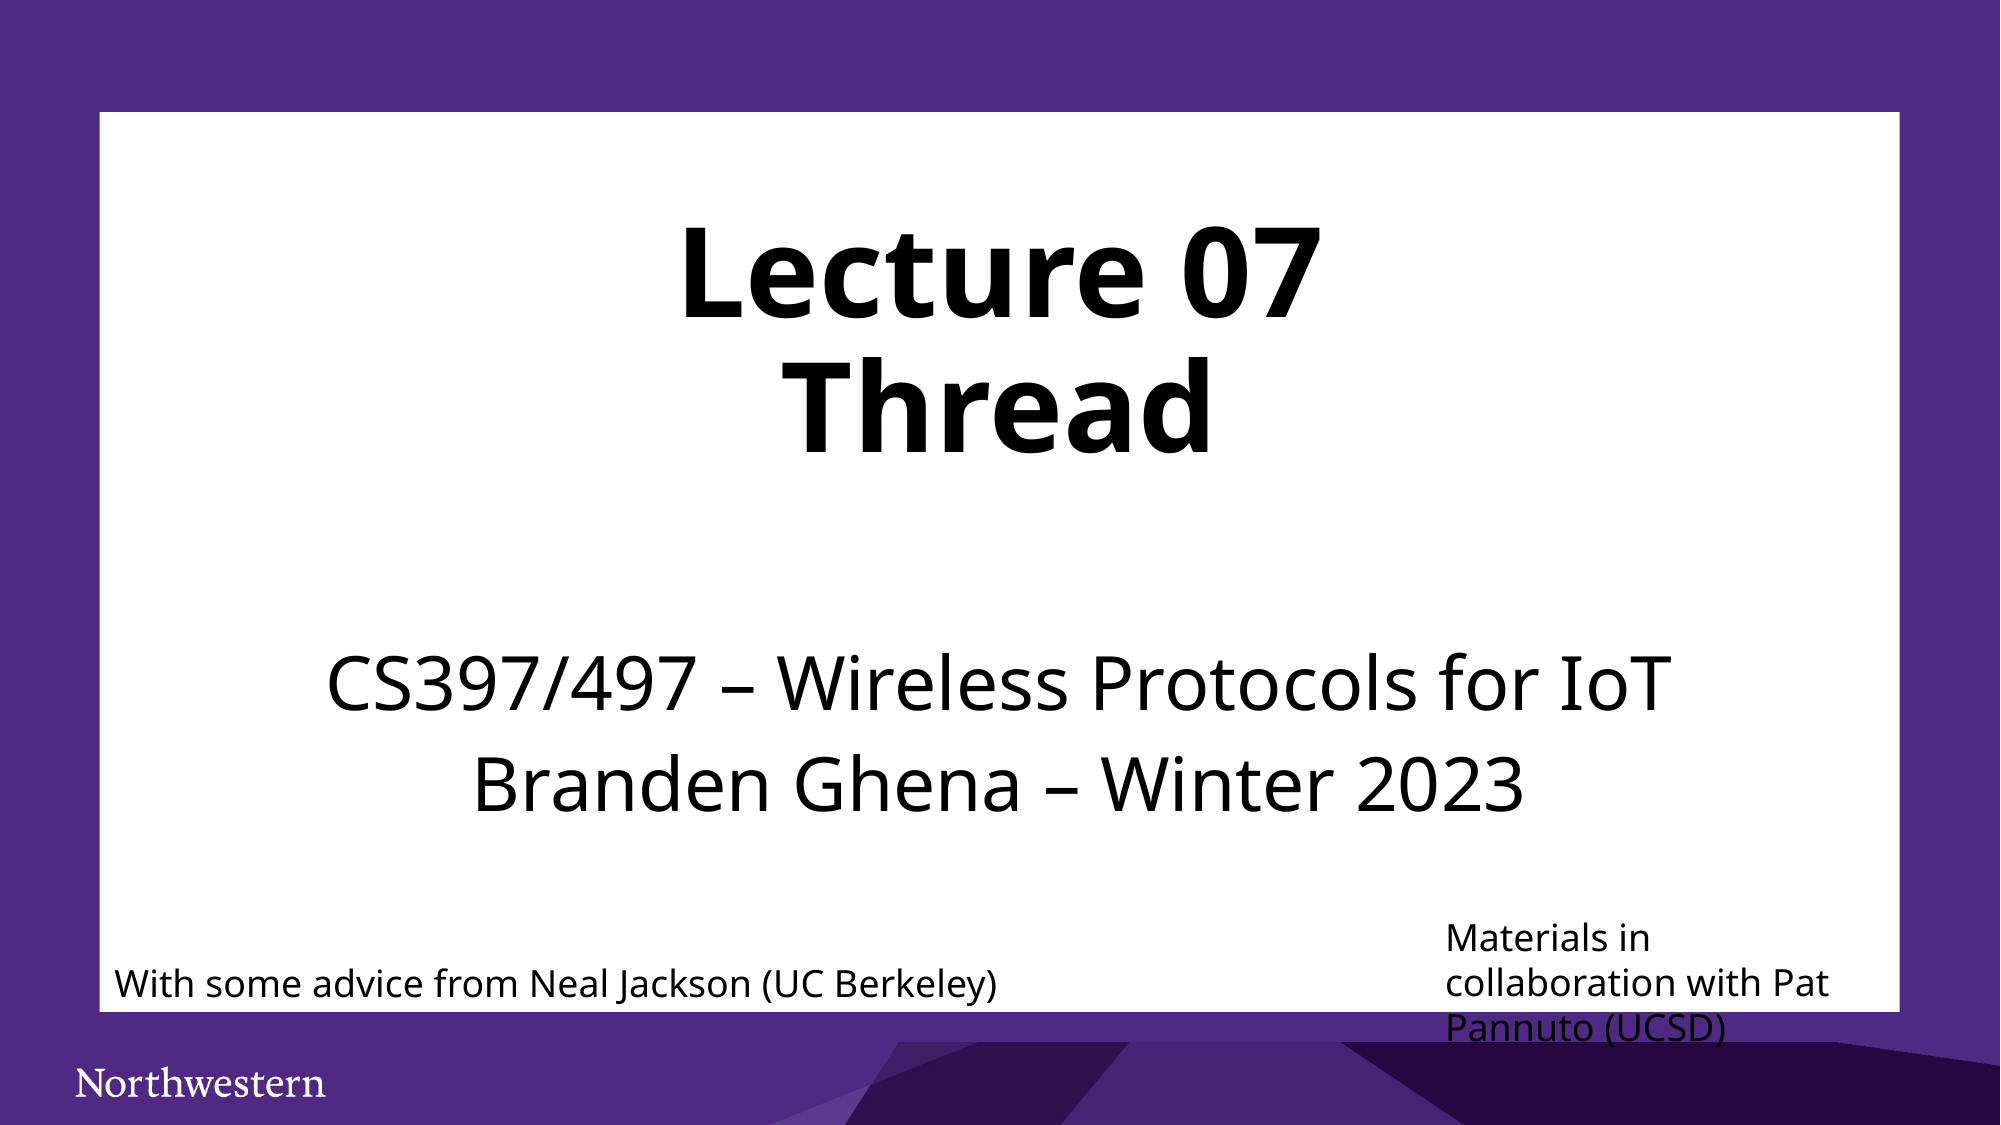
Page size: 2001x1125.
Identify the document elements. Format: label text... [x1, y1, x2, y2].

text_box Materials in collaboration with Pat Pannuto (UCSD) [1430, 906, 1900, 1057]
text_box With some advice from Neal Jackson (UC Berkeley) [99, 952, 1027, 1012]
picture [0, 1042, 2000, 1125]
title Lecture 07 Thread [99, 112, 1900, 488]
subtitle CS397/497 – Wireless Protocols for IoT Branden Ghena – Winter 2023 [99, 637, 1900, 863]
